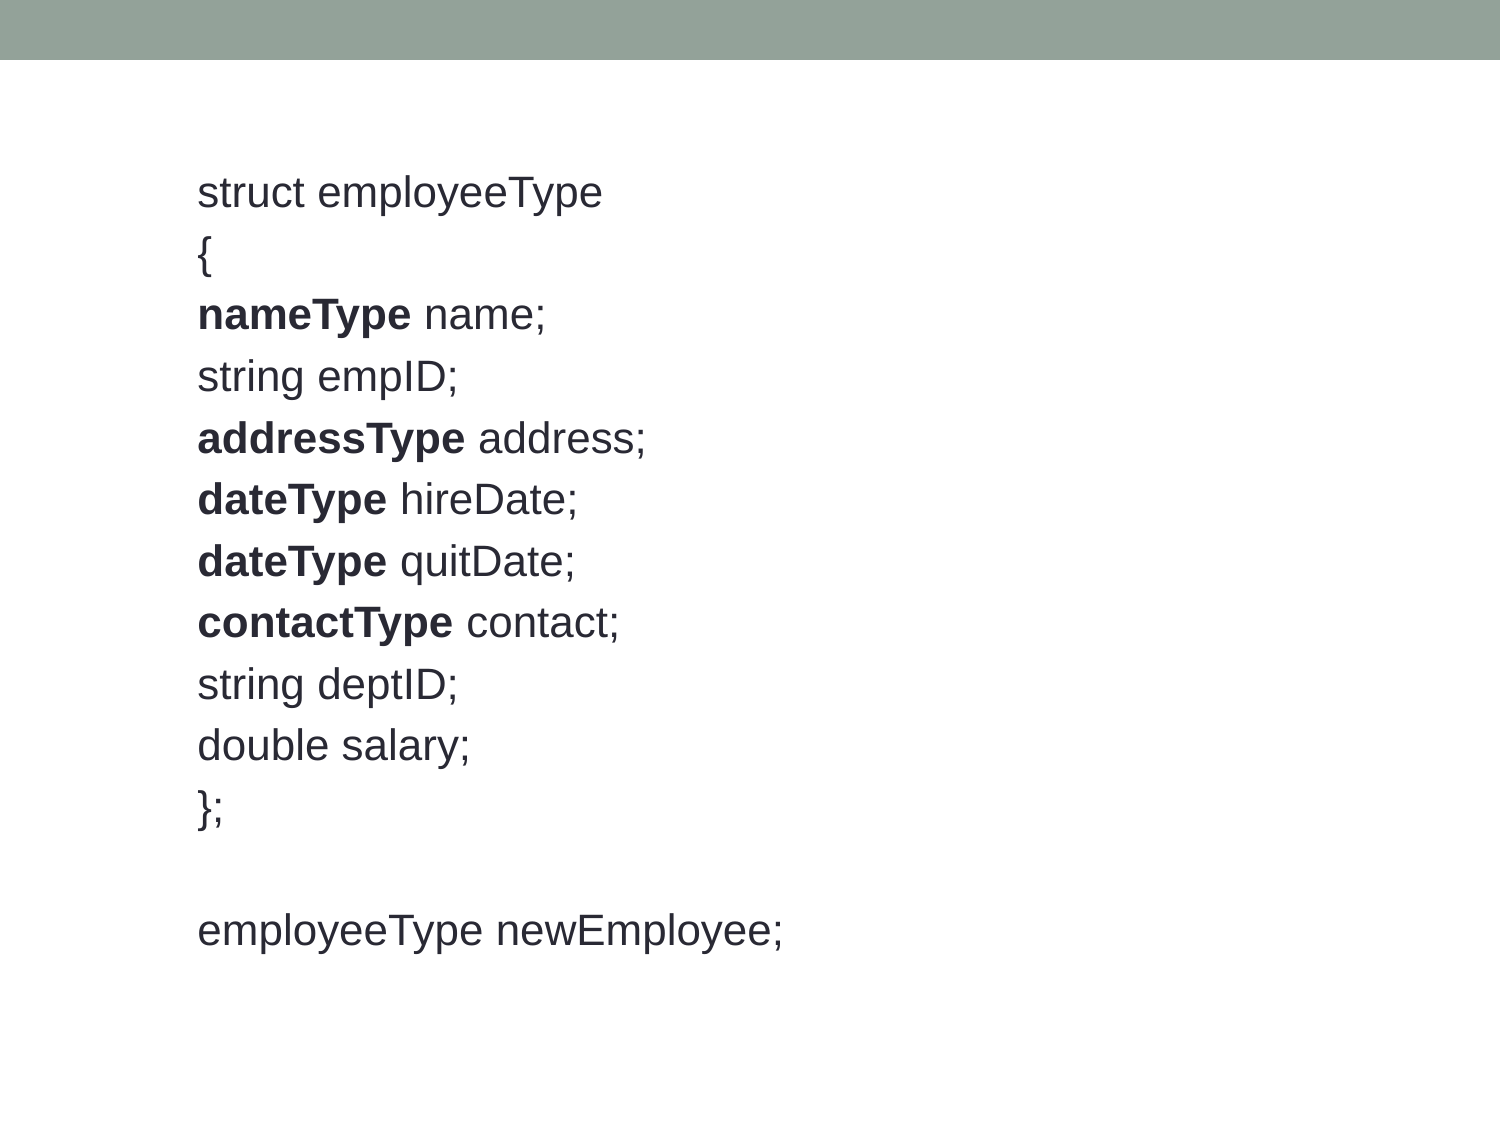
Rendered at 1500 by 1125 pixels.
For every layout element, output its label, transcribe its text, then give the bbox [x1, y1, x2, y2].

list struct employeeType { nameType name; string empID; addressType address; dateType hireDate; dateType quitDate; contactType contact; string deptID; double salary; }; employeeType newEmployee; [182, 155, 1416, 965]
